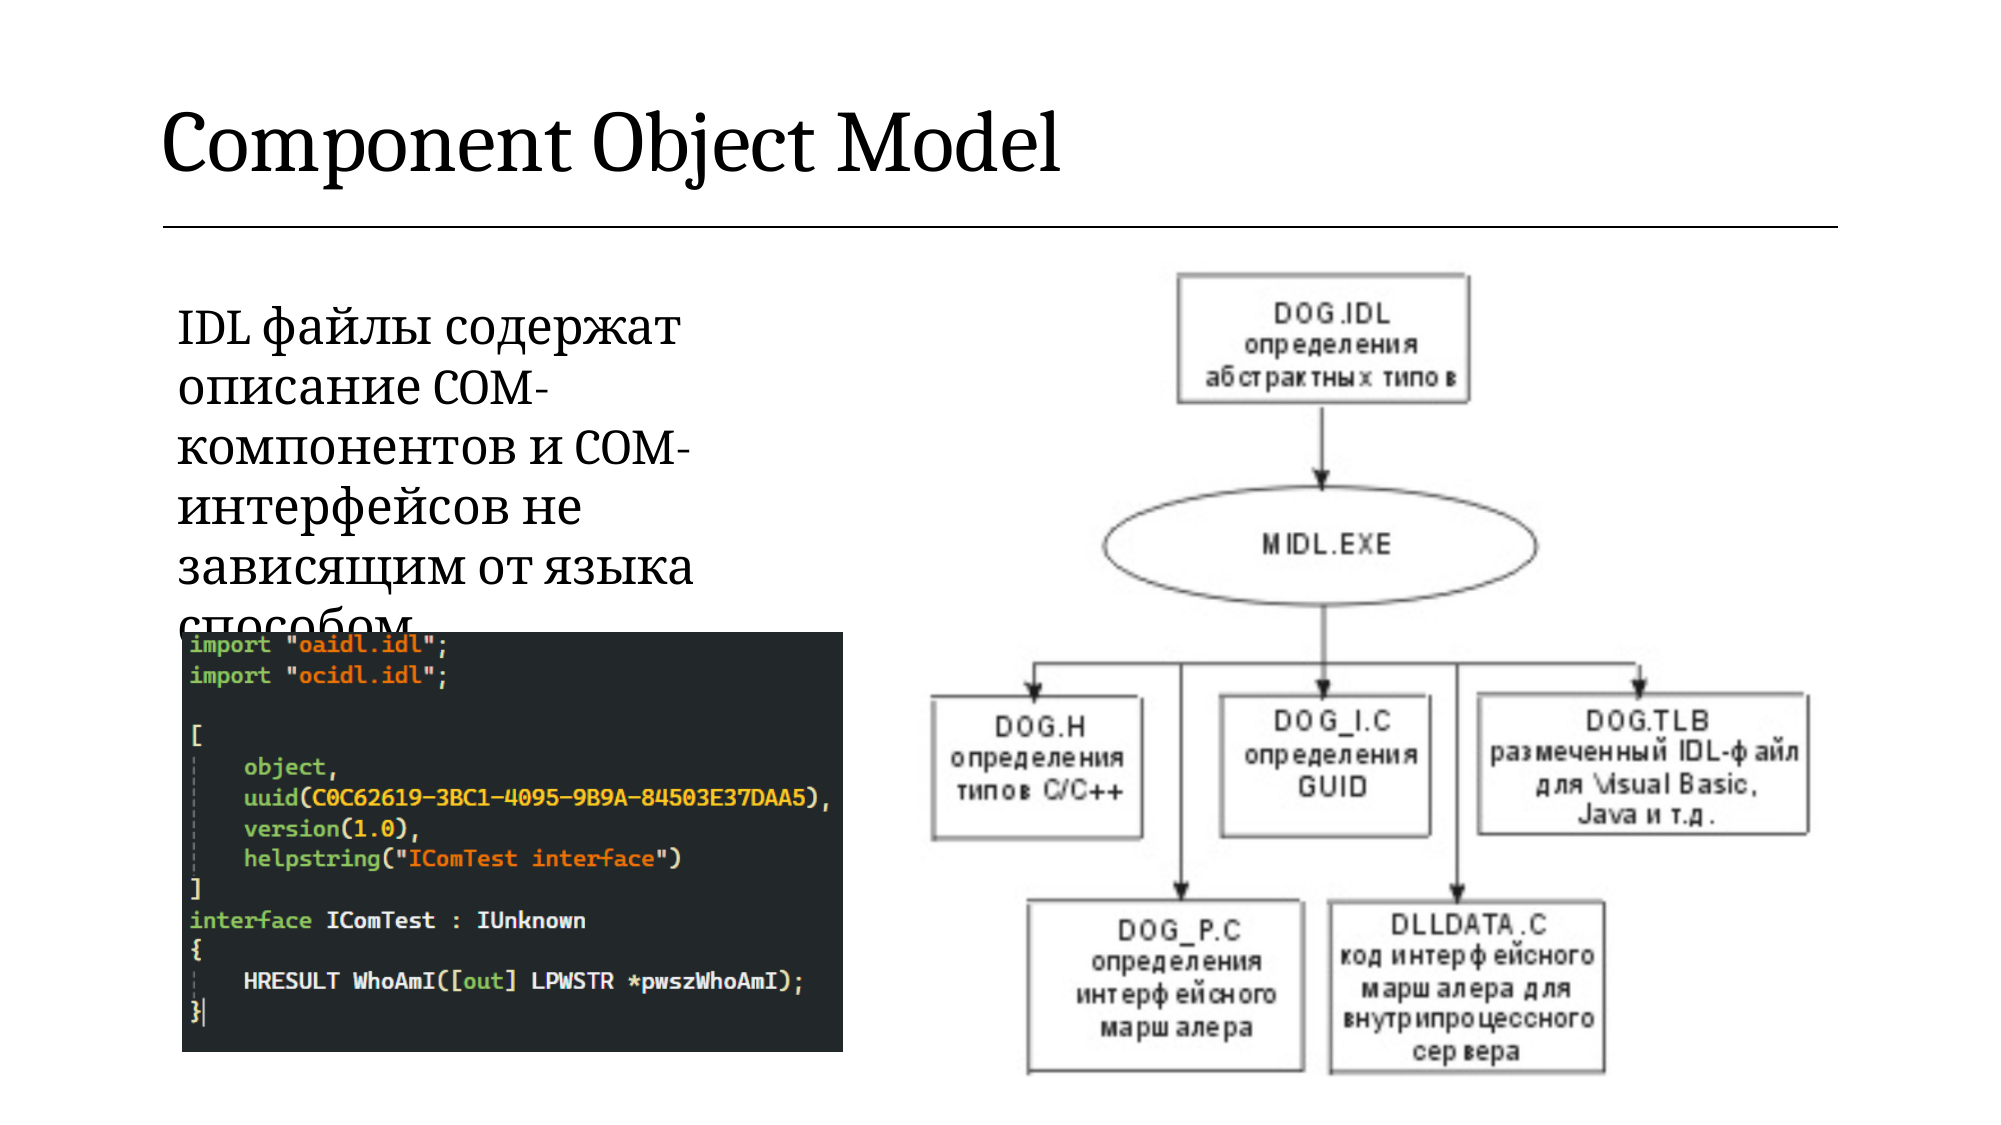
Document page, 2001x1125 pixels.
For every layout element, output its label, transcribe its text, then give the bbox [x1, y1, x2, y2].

picture [181, 632, 843, 1052]
text_box IDL файлы содержат описание COM-компонентов и COM-интерфейсов не зависящим от языка способом [162, 286, 879, 662]
table_header Component Object Model [163, 60, 1838, 226]
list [904, 239, 1838, 1080]
